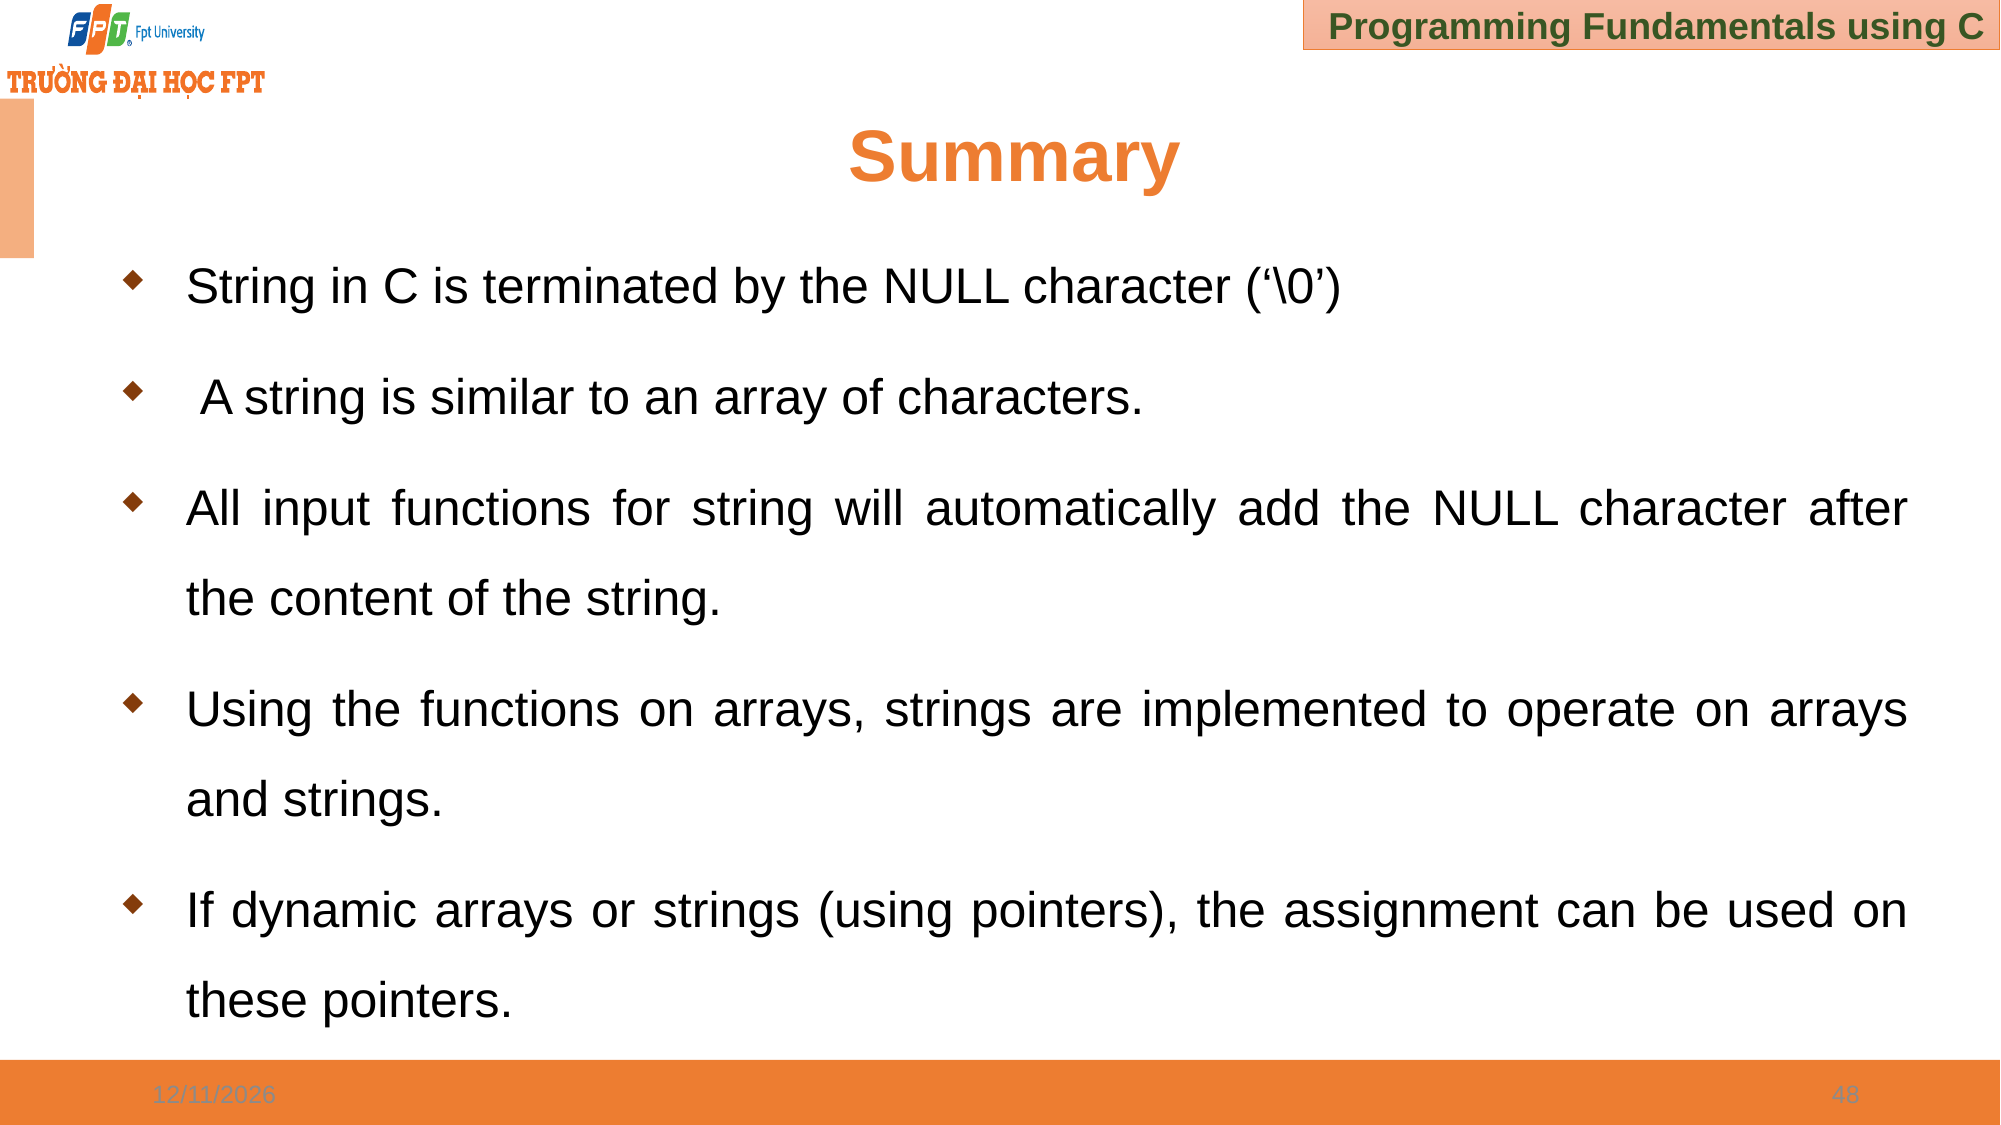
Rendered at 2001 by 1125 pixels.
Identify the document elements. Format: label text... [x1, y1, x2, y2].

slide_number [137, 1063, 588, 1123]
slide_number 48 [1424, 1063, 1875, 1123]
title Summary [105, 119, 1925, 196]
list String in C is terminated by the NULL character (‘\0’) A string is similar to an array of characters. All input functions for string will automatically add the NULL character after the content of the string. Using the functions on arrays, strings are implemented to operate on arrays and strings. If dynamic arrays or strings (using pointers), the assignment can be used on these pointers. [105, 216, 1925, 1057]
